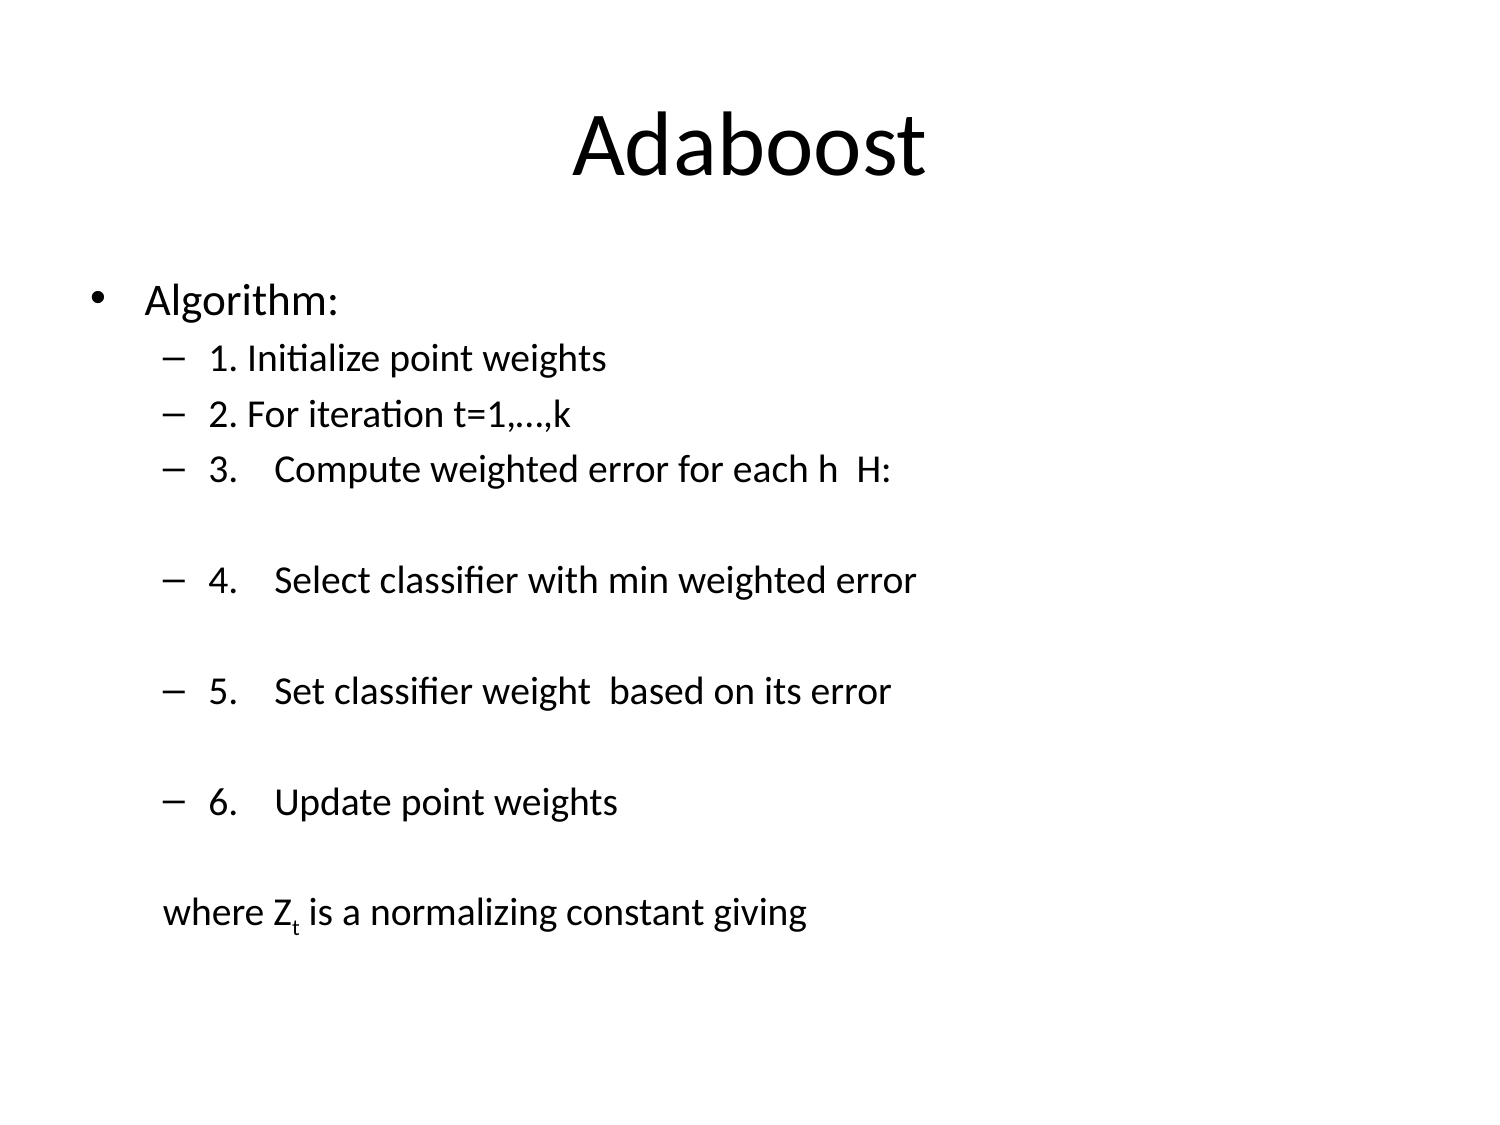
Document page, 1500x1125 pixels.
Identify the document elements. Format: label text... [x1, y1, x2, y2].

title Adaboost [75, 45, 1425, 233]
